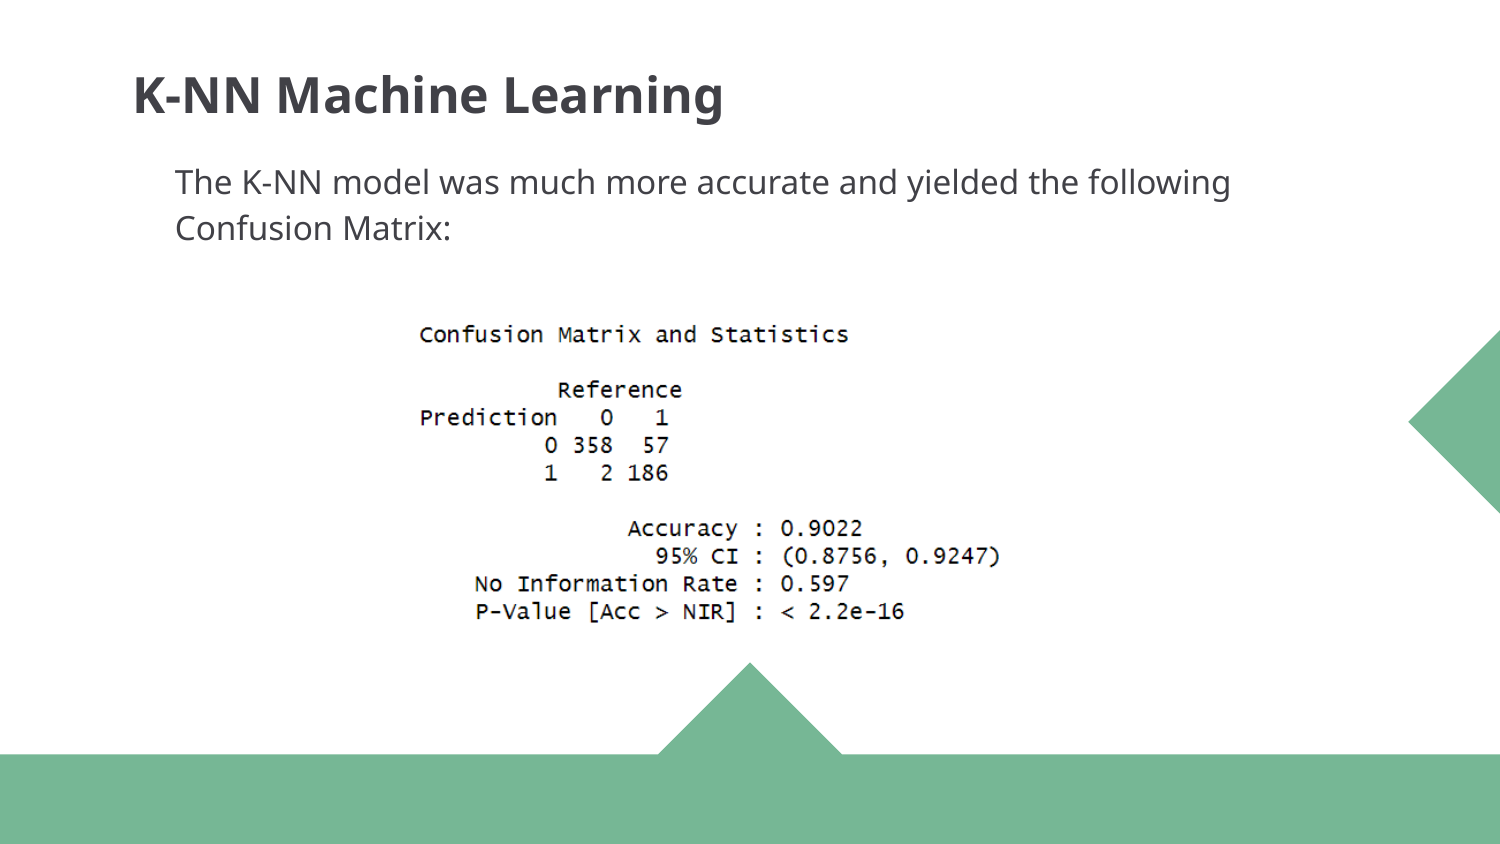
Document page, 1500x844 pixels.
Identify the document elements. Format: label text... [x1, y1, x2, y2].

title K-NN Machine Learning [116, 46, 1383, 141]
list The K-NN model was much more accurate and yielded the following Confusion Matrix: [159, 141, 1383, 612]
picture [381, 302, 1119, 649]
